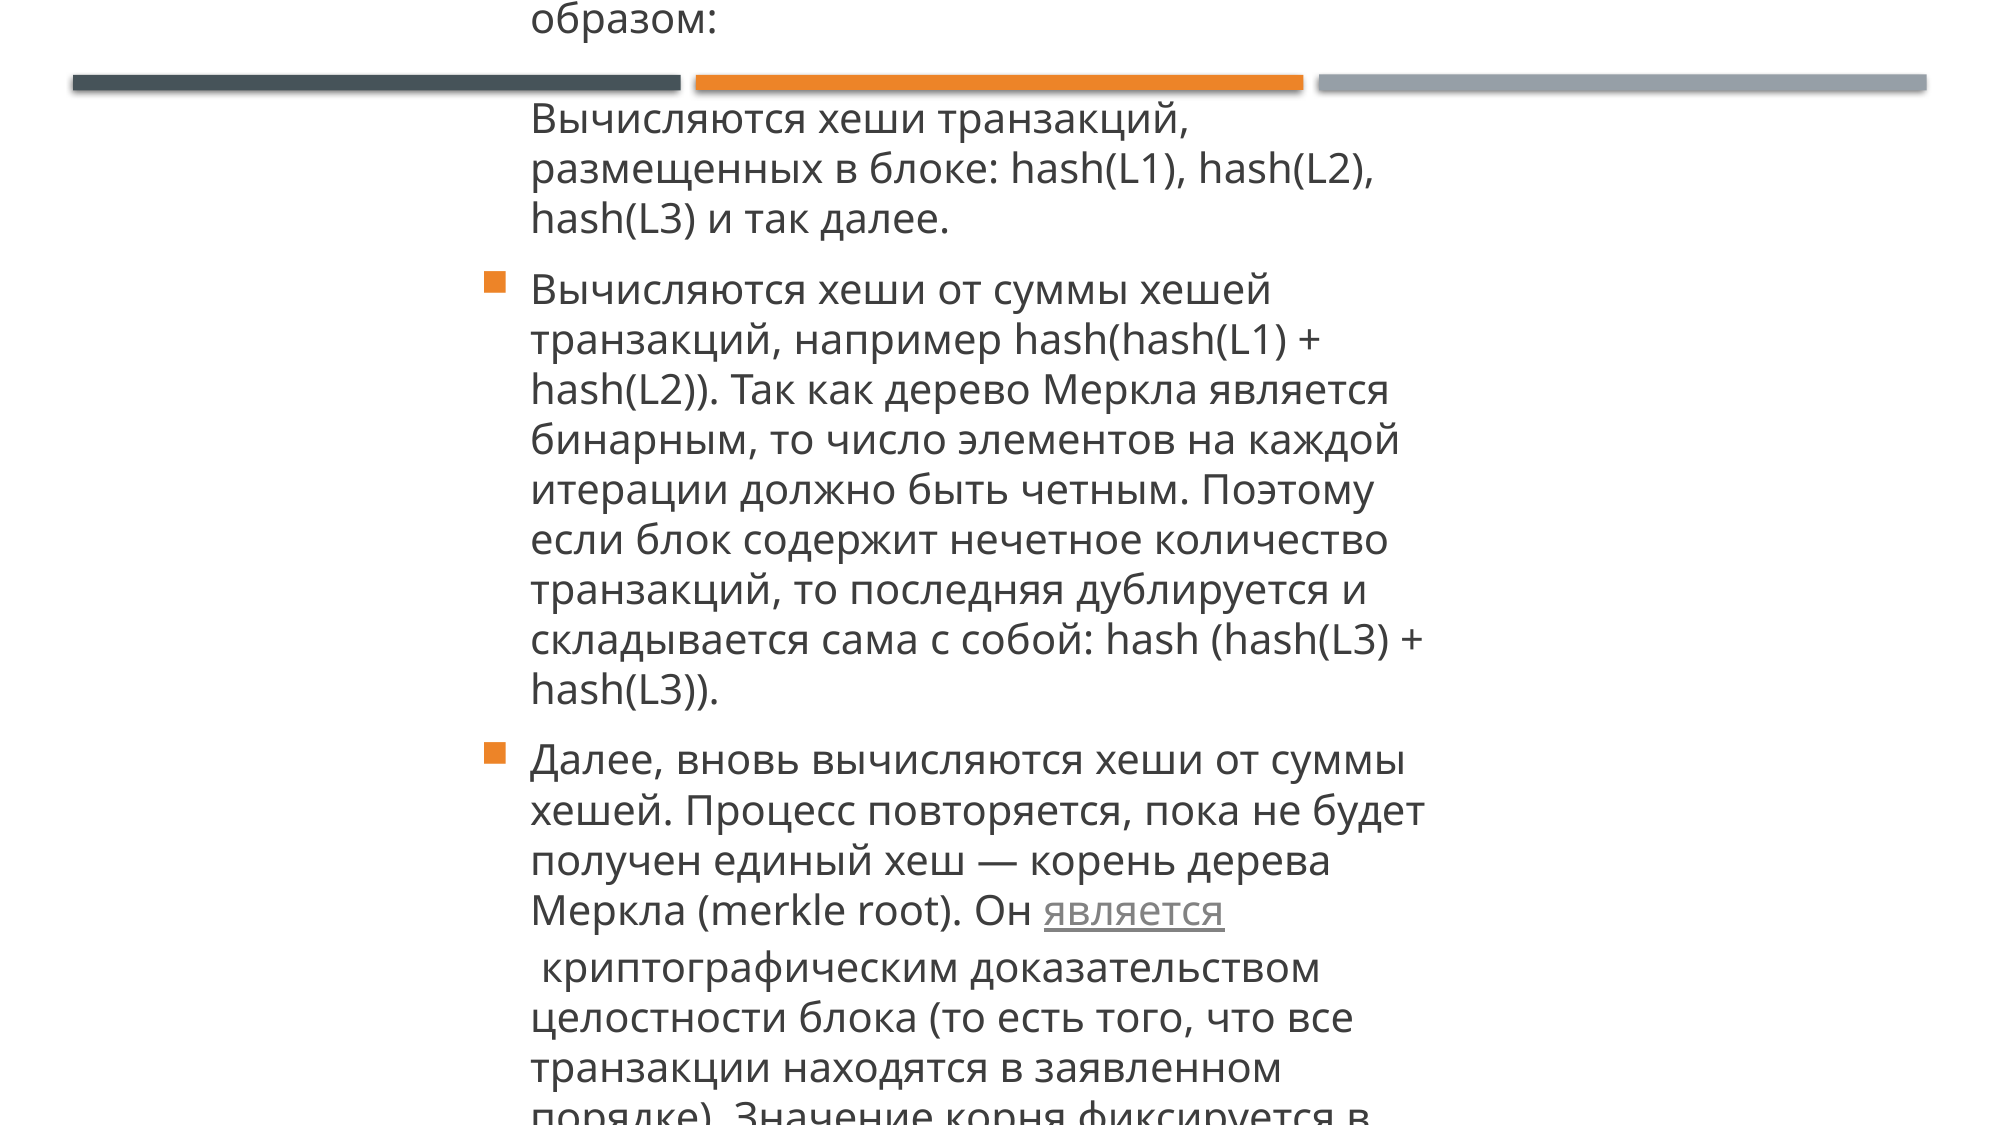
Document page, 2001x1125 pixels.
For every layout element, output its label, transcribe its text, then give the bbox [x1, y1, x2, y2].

list Построение дерева происходит следующим образом: Вычисляются хеши транзакций, размещенных в блоке: hash(L1), hash(L2), hash(L3) и так далее. Вычисляются хеши от суммы хешей транзакций, например hash(hash(L1) + hash(L2)). Так как дерево Меркла является бинарным, то число элементов на каждой итерации должно быть четным. Поэтому если блок содержит нечетное количество транзакций, то последняя дублируется и складывается сама с собой: hash (hash(L3) + hash(L3)). Далее, вновь вычисляются хеши от суммы хешей. Процесс повторяется, пока не будет получен единый хеш — корень дерева Меркла (merkle root). Он является криптографическим доказательством целостности блока (то есть того, что все транзакции находятся в заявленном порядке). Значение корня фиксируется в заголовке блока. [465, 183, 1467, 942]
